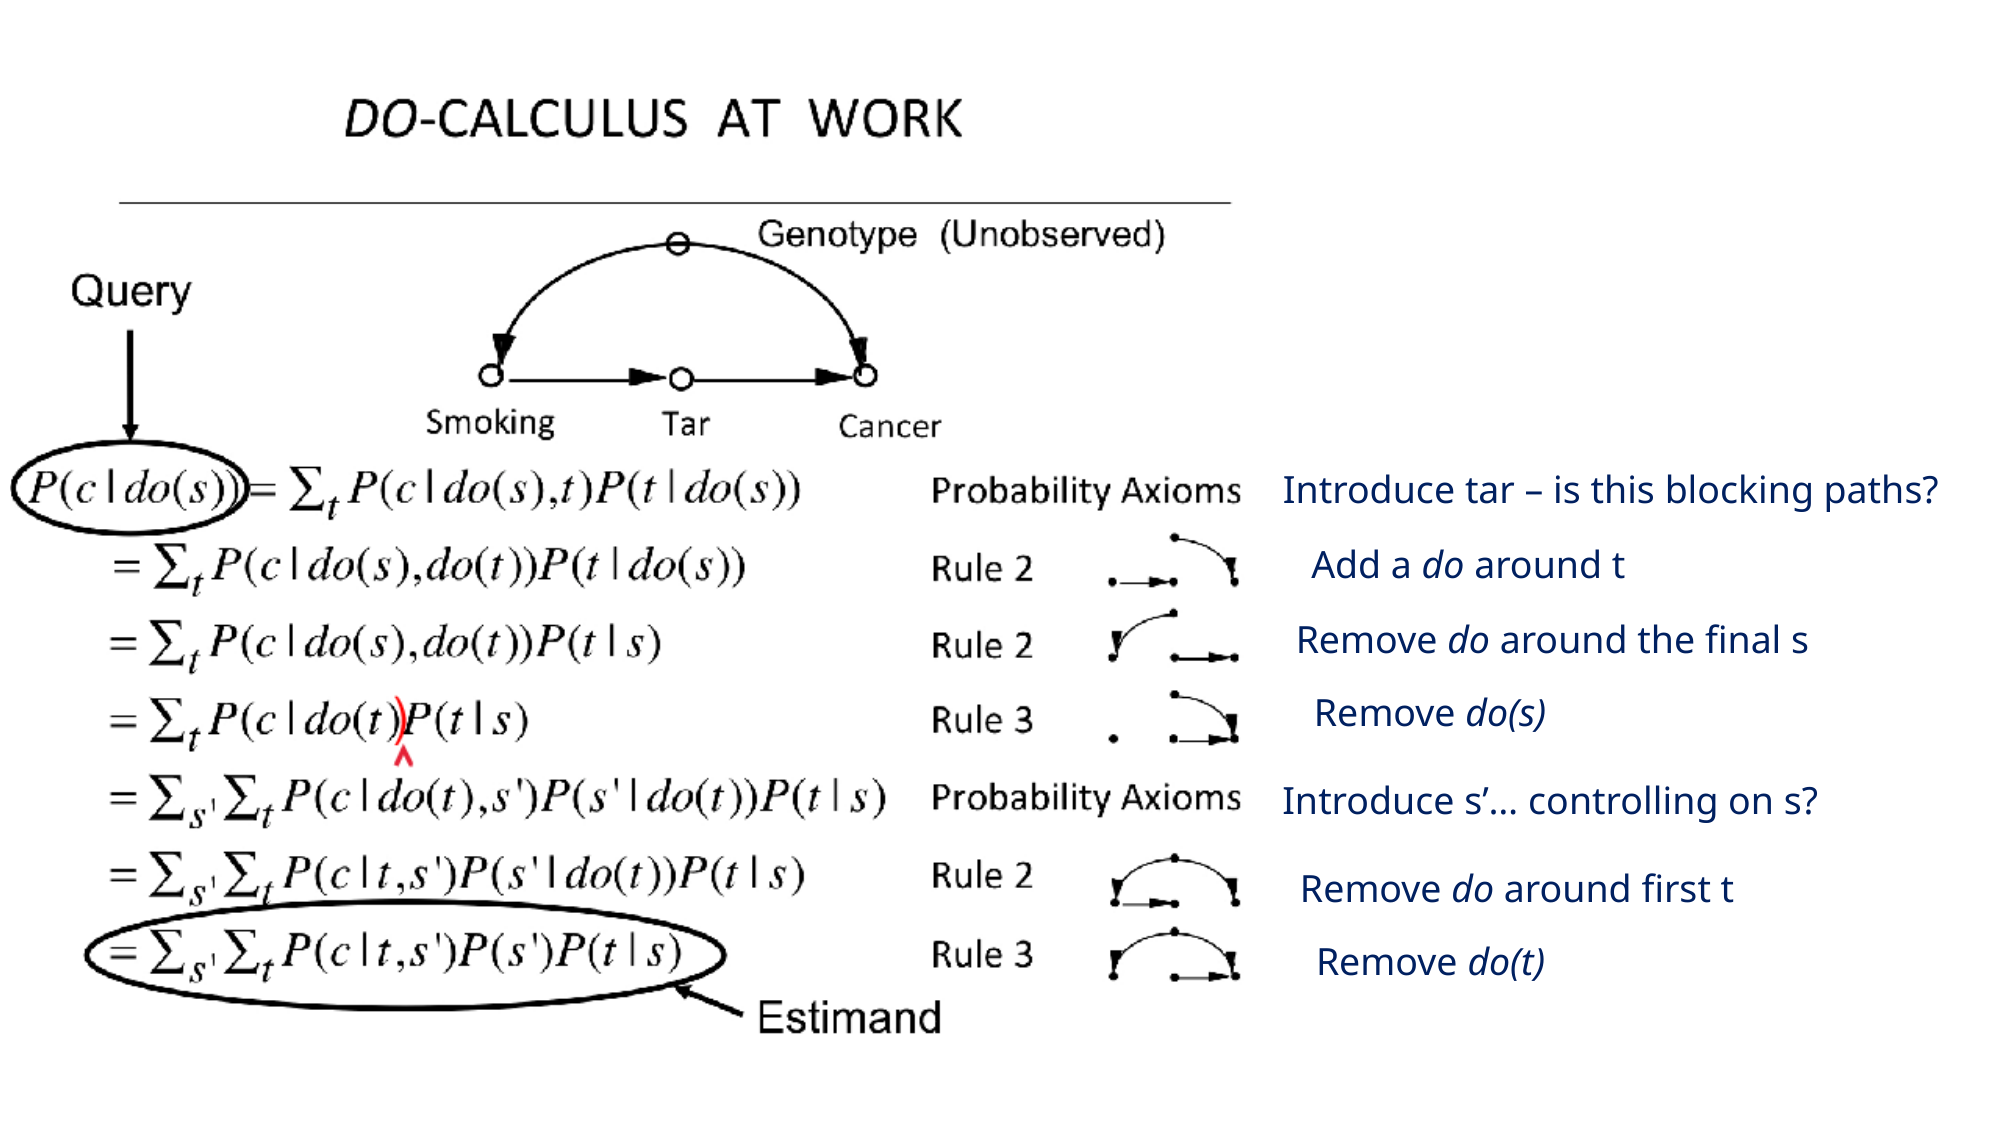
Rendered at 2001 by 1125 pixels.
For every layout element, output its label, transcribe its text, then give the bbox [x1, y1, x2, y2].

text_box Remove do around the final s [1281, 608, 1825, 669]
text_box Remove do around first t [1285, 857, 1750, 918]
text_box Introduce tar – is this blocking paths? [1268, 458, 1955, 518]
text_box Add a do around t [1296, 533, 1641, 594]
text_box Remove do(s) [1299, 681, 1562, 742]
text_box Introduce s’… controlling on s? [1267, 769, 1834, 830]
picture [10, 93, 1245, 1035]
text_box Remove do(t) [1301, 930, 1561, 990]
